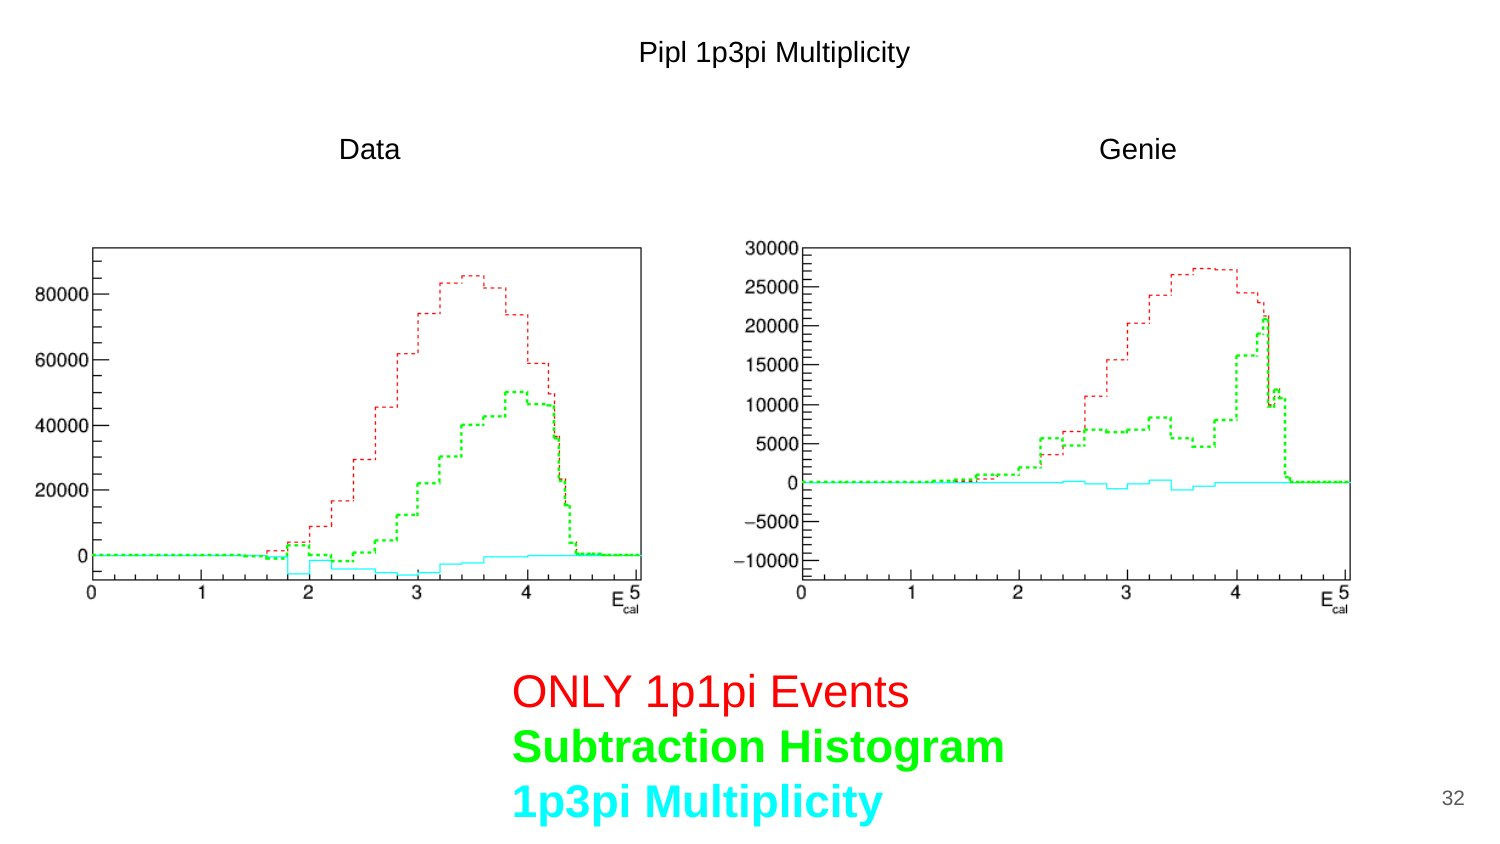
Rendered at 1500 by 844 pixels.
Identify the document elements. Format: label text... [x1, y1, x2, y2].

text_box Genie [796, 115, 1480, 181]
text_box Pipl 1p3pi Multiplicity [298, 18, 1250, 84]
picture [733, 205, 1419, 622]
text_box Data [28, 115, 712, 181]
slide_number ‹#› [1389, 764, 1480, 830]
text_box ONLY 1p1pi Events Subtraction Histogram 1p3pi Multiplicity [496, 646, 1052, 842]
picture [24, 205, 710, 622]
